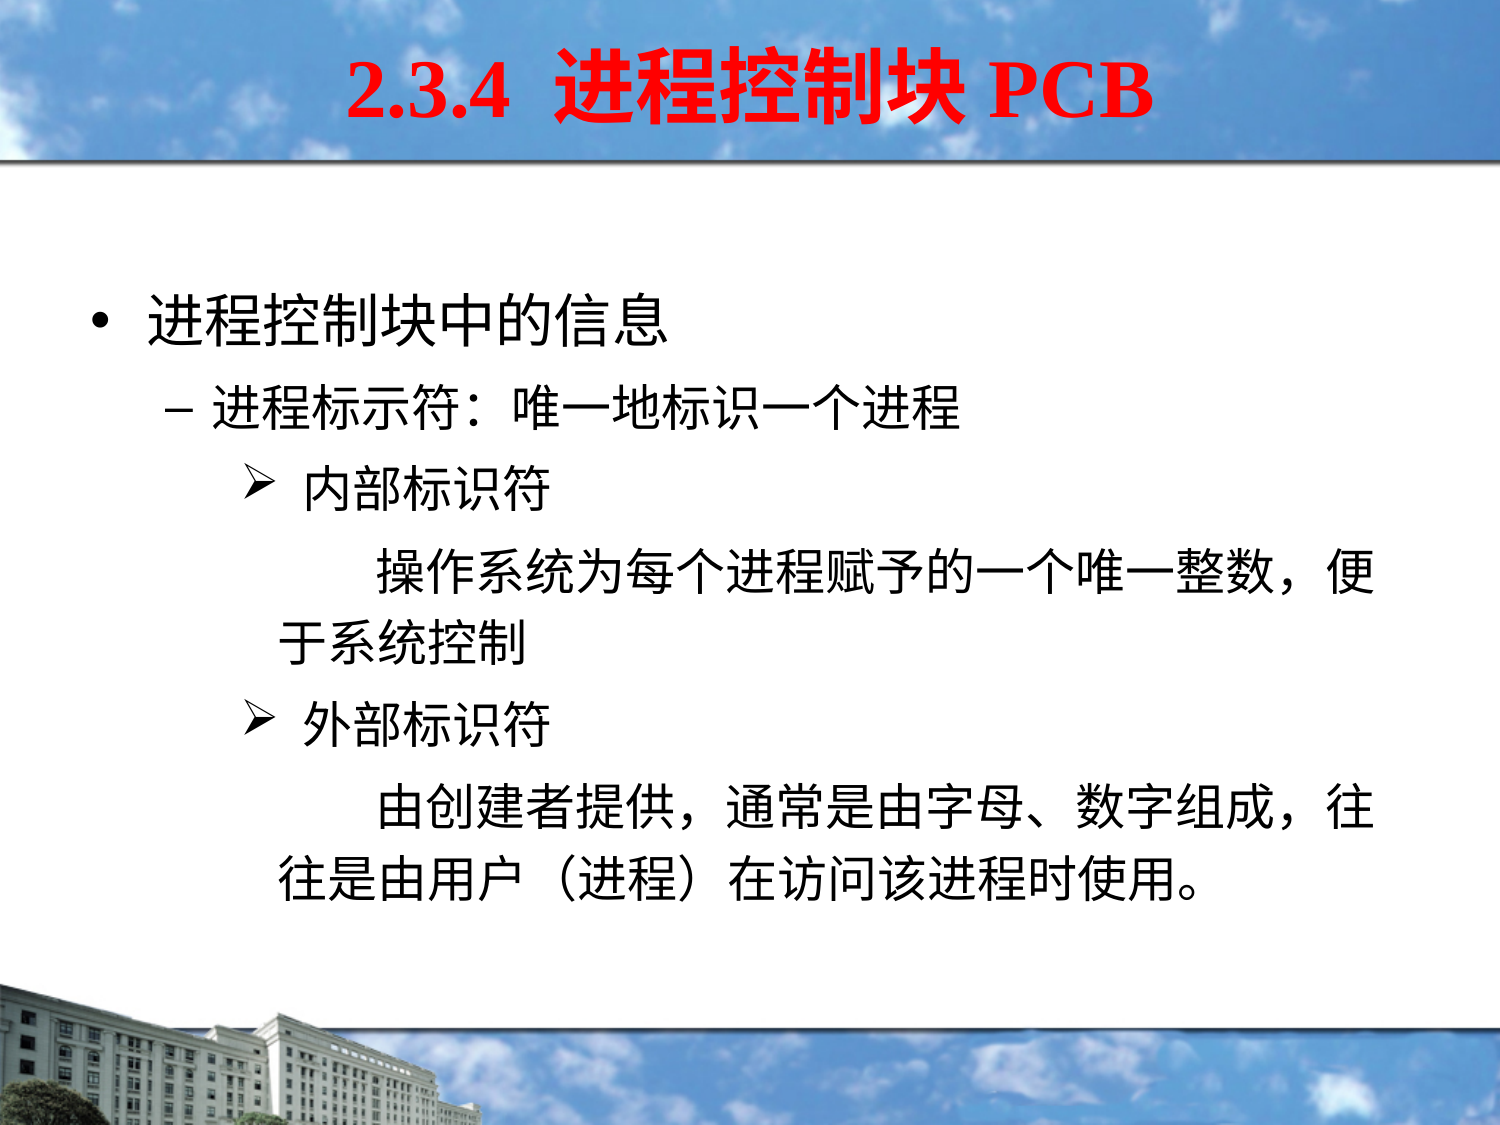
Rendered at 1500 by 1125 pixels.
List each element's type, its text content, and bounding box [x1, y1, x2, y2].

title 2.3.4 进程控制块PCB [75, 7, 1425, 161]
list 进程控制块中的信息 进程标示符：唯一地标识一个进程 内部标识符 操作系统为每个进程赋予的一个唯一整数，便于系统控制 外部标识符 由创建者提供，通常是由字母、数字组成，往往是由用户（进程）在访问该进程时使用。 [75, 262, 1425, 1005]
picture [0, 0, 1500, 1125]
